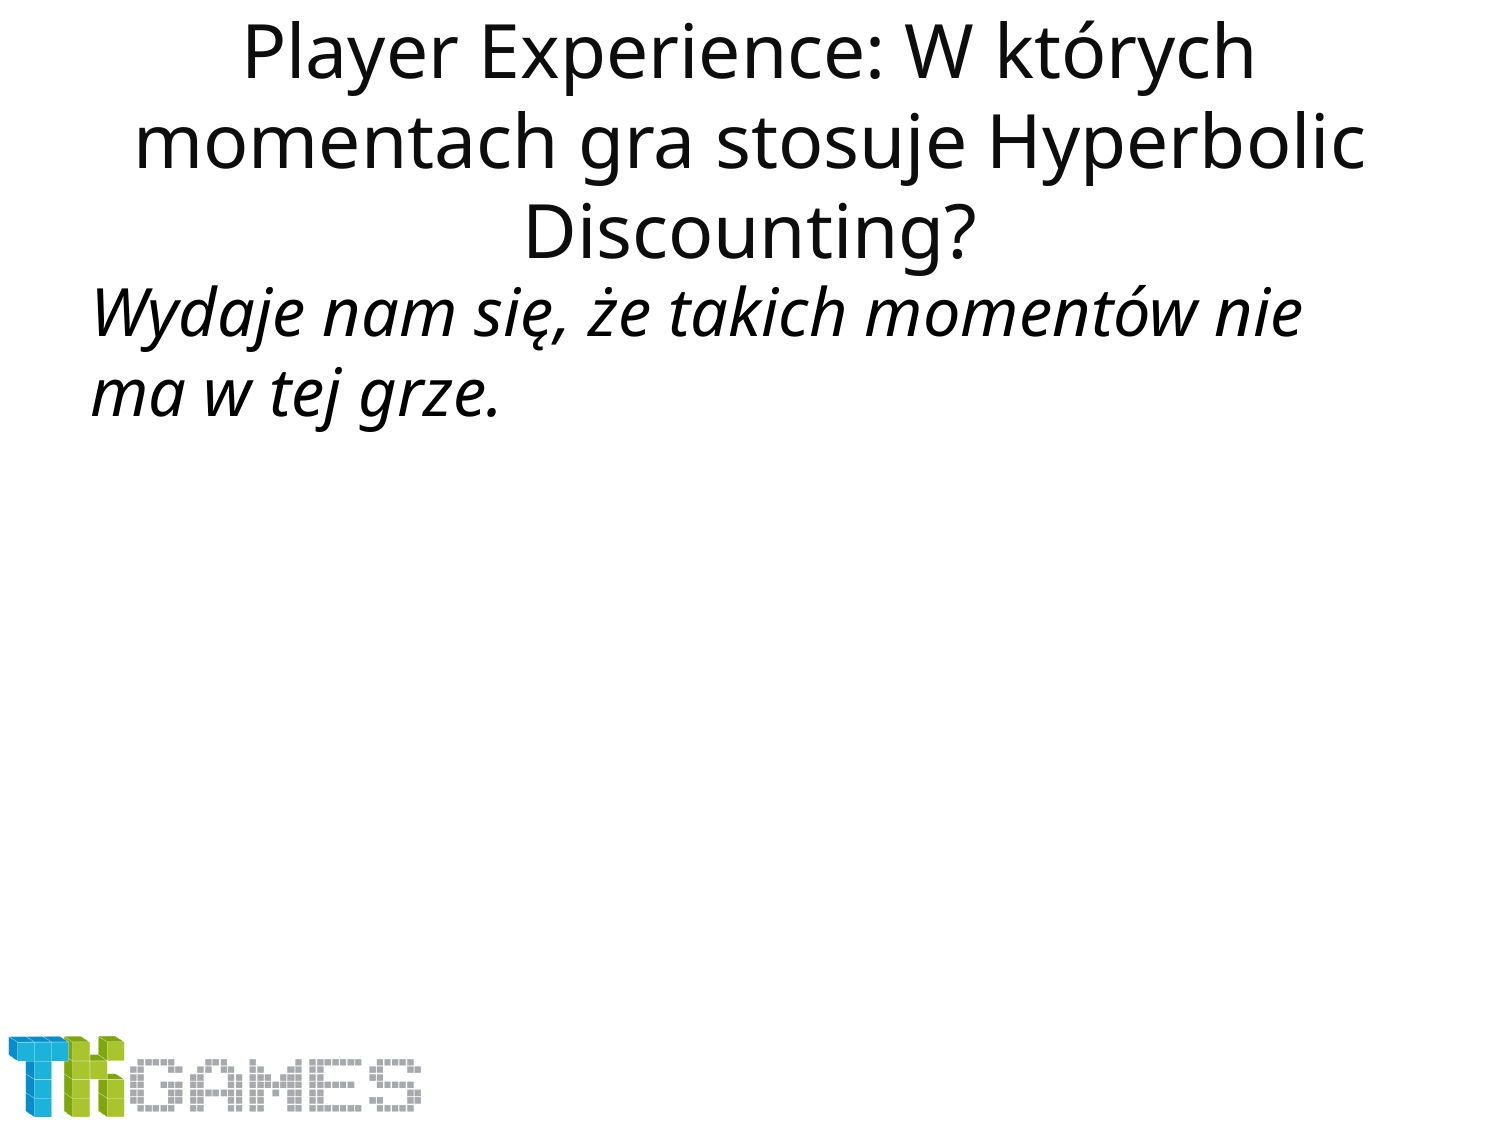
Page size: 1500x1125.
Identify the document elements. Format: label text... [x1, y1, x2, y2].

picture [0, 1024, 440, 1125]
title Player Experience: W których momentach gra stosuje Hyperbolic Discounting? [75, 45, 1425, 233]
list Wydaje nam się, że takich momentów nie ma w tej grze. [75, 262, 1425, 1005]
